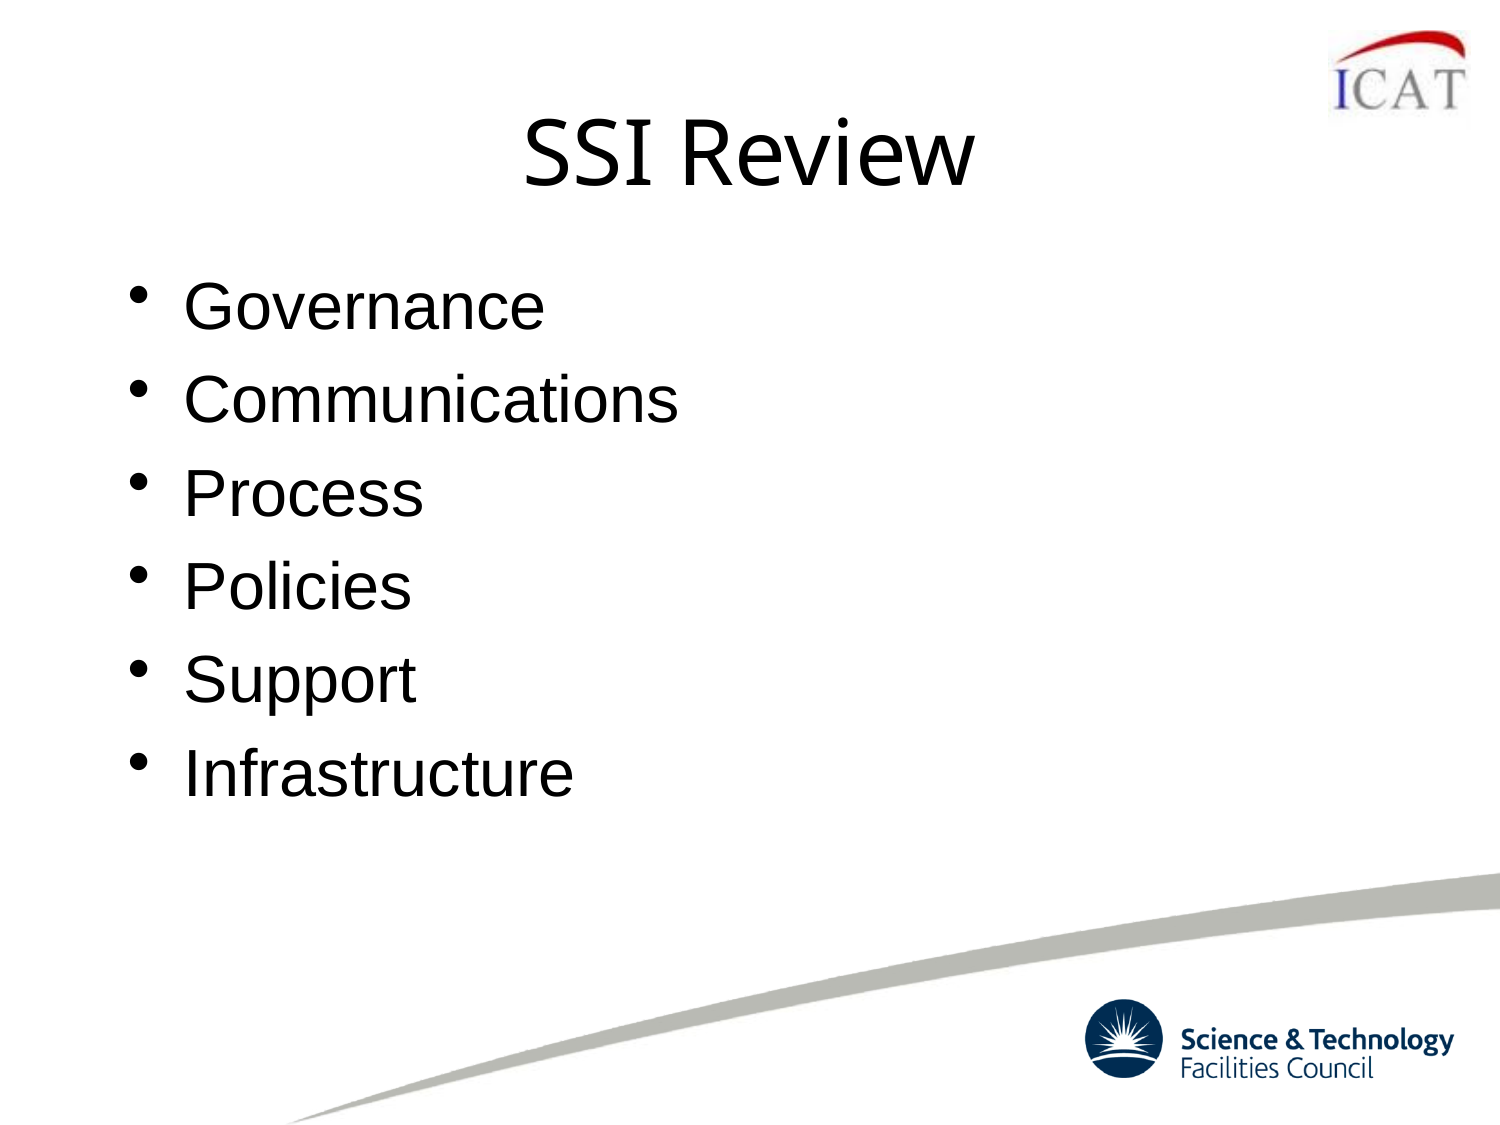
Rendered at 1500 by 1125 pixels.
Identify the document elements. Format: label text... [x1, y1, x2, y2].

picture [1328, 30, 1471, 130]
picture [278, 872, 1500, 1125]
title SSI Review [112, 54, 1388, 243]
list Governance Communications Process Policies Support Infrastructure [112, 255, 1388, 880]
